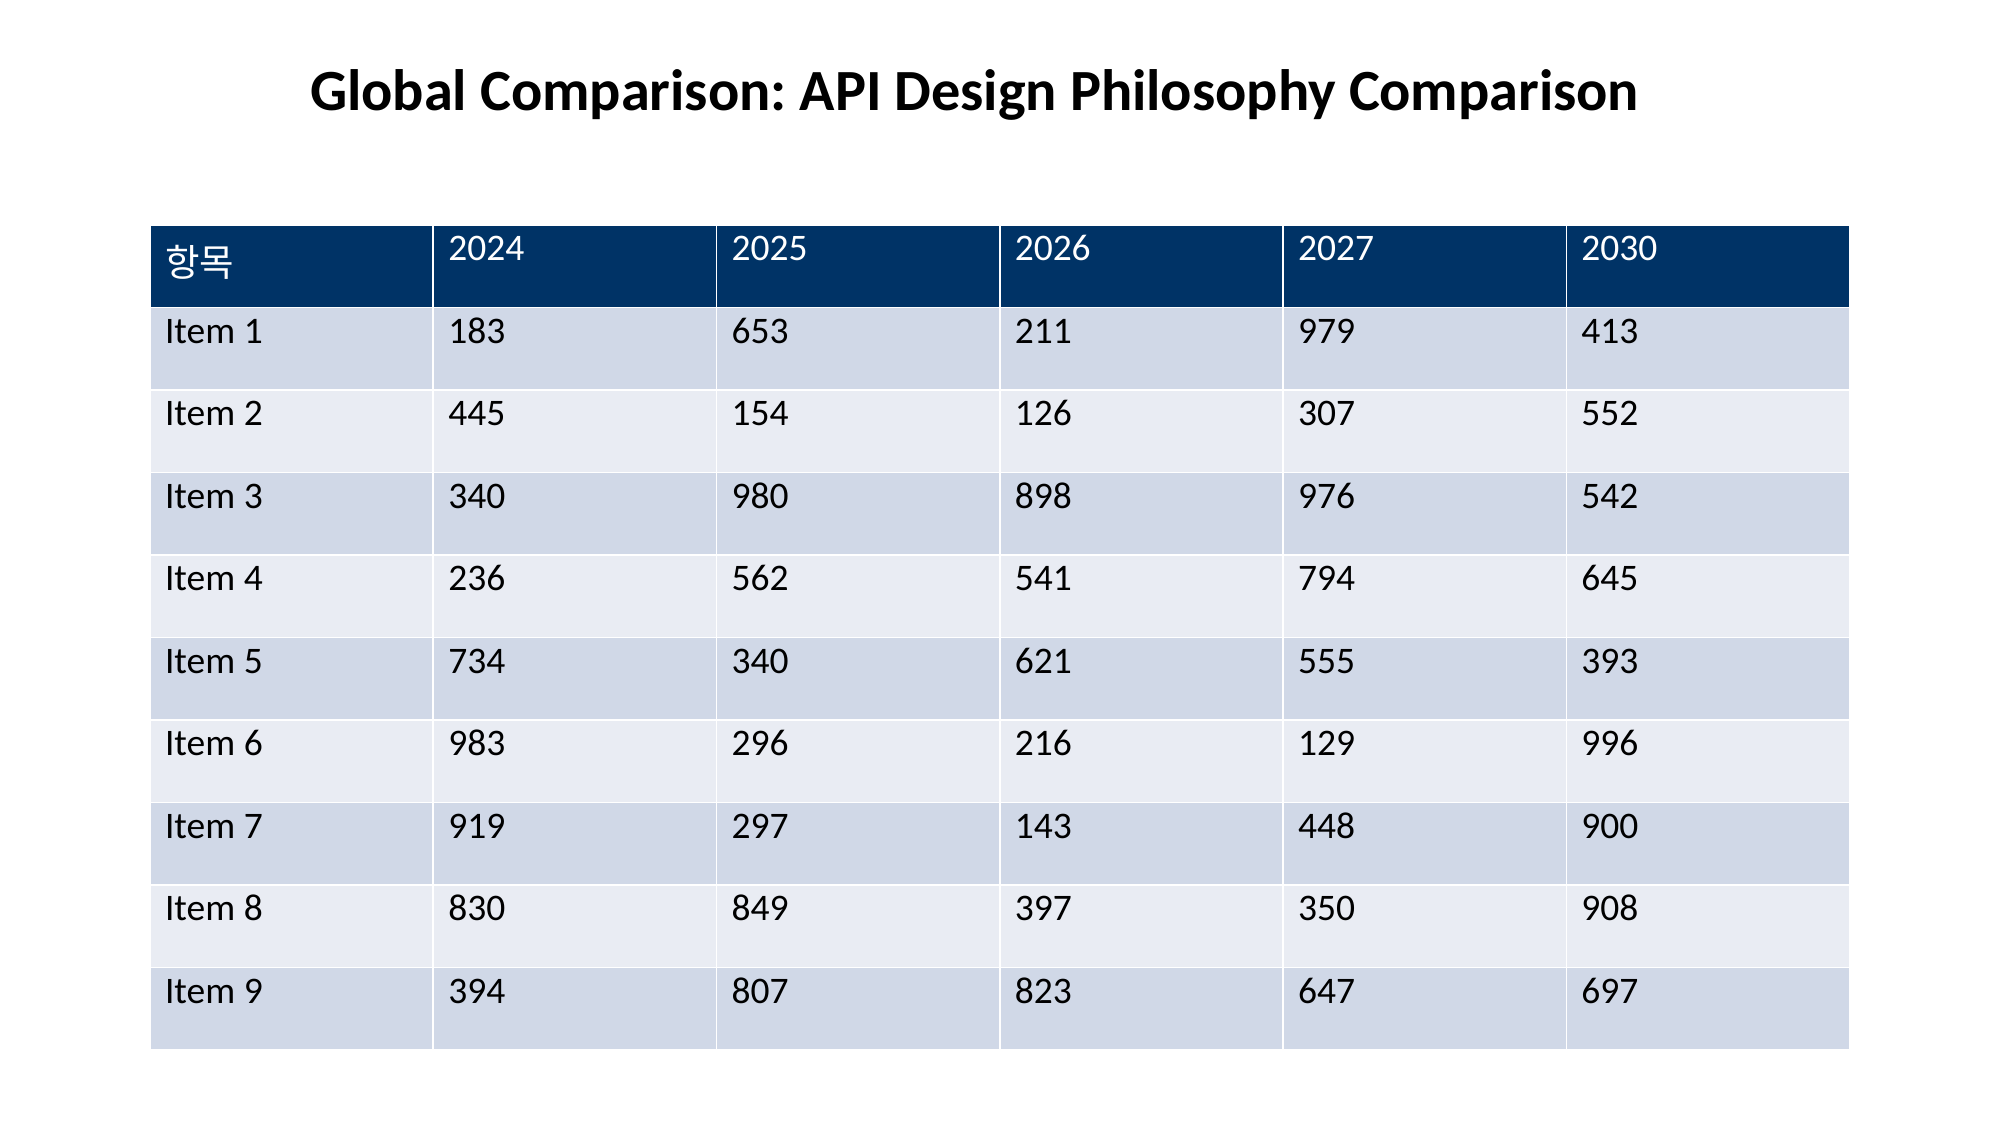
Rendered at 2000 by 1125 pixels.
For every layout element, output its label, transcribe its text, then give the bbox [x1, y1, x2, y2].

table_cell 542 [1567, 473, 1849, 554]
table_cell 996 [1567, 721, 1849, 802]
table_header 2030 [1567, 226, 1849, 307]
table_cell 734 [434, 638, 716, 719]
table_cell 908 [1567, 886, 1849, 967]
table_cell 849 [717, 886, 999, 967]
table_cell 919 [434, 803, 716, 884]
table_cell 697 [1567, 968, 1849, 1049]
table_cell 541 [1001, 556, 1282, 637]
table_cell 297 [717, 803, 999, 884]
table_cell 647 [1284, 968, 1566, 1049]
table_cell 340 [434, 473, 716, 554]
table_cell 154 [717, 391, 999, 472]
table_cell 307 [1284, 391, 1566, 472]
text_box Global Comparison: API Design Philosophy Comparison [295, 45, 1655, 130]
table_cell 445 [434, 391, 716, 472]
table_header 2025 [717, 226, 999, 307]
table_cell Item 6 [151, 721, 432, 802]
table_cell 216 [1001, 721, 1282, 802]
table_cell 236 [434, 556, 716, 637]
table_cell 830 [434, 886, 716, 967]
table_cell 350 [1284, 886, 1566, 967]
table_cell 794 [1284, 556, 1566, 637]
table_cell 555 [1284, 638, 1566, 719]
table_header 2024 [434, 226, 716, 307]
table_cell 211 [1001, 308, 1282, 389]
table_cell Item 3 [151, 473, 432, 554]
table_cell 653 [717, 308, 999, 389]
table_cell 126 [1001, 391, 1282, 472]
table_cell 397 [1001, 886, 1282, 967]
table_cell 562 [717, 556, 999, 637]
table_cell 448 [1284, 803, 1566, 884]
table_cell 807 [717, 968, 999, 1049]
table_cell 296 [717, 721, 999, 802]
table_cell 823 [1001, 968, 1282, 1049]
table_cell Item 2 [151, 391, 432, 472]
table_header 항목 [151, 226, 432, 307]
table_cell 983 [434, 721, 716, 802]
table_cell 552 [1567, 391, 1849, 472]
table_cell 394 [434, 968, 716, 1049]
table_cell Item 4 [151, 556, 432, 637]
table_cell 340 [717, 638, 999, 719]
table_cell 183 [434, 308, 716, 389]
table_cell 143 [1001, 803, 1282, 884]
table_cell 621 [1001, 638, 1282, 719]
table_cell Item 9 [151, 968, 432, 1049]
table_cell 900 [1567, 803, 1849, 884]
table_cell 129 [1284, 721, 1566, 802]
table_cell Item 7 [151, 803, 432, 884]
table_cell Item 8 [151, 886, 432, 967]
table_cell 898 [1001, 473, 1282, 554]
table_header 2026 [1001, 226, 1282, 307]
table_cell Item 5 [151, 638, 432, 719]
table_cell Item 1 [151, 308, 432, 389]
table_cell 413 [1567, 308, 1849, 389]
table_cell 979 [1284, 308, 1566, 389]
table_cell 645 [1567, 556, 1849, 637]
table_cell 393 [1567, 638, 1849, 719]
table_cell 980 [717, 473, 999, 554]
table_header 2027 [1284, 226, 1566, 307]
table_cell 976 [1284, 473, 1566, 554]
